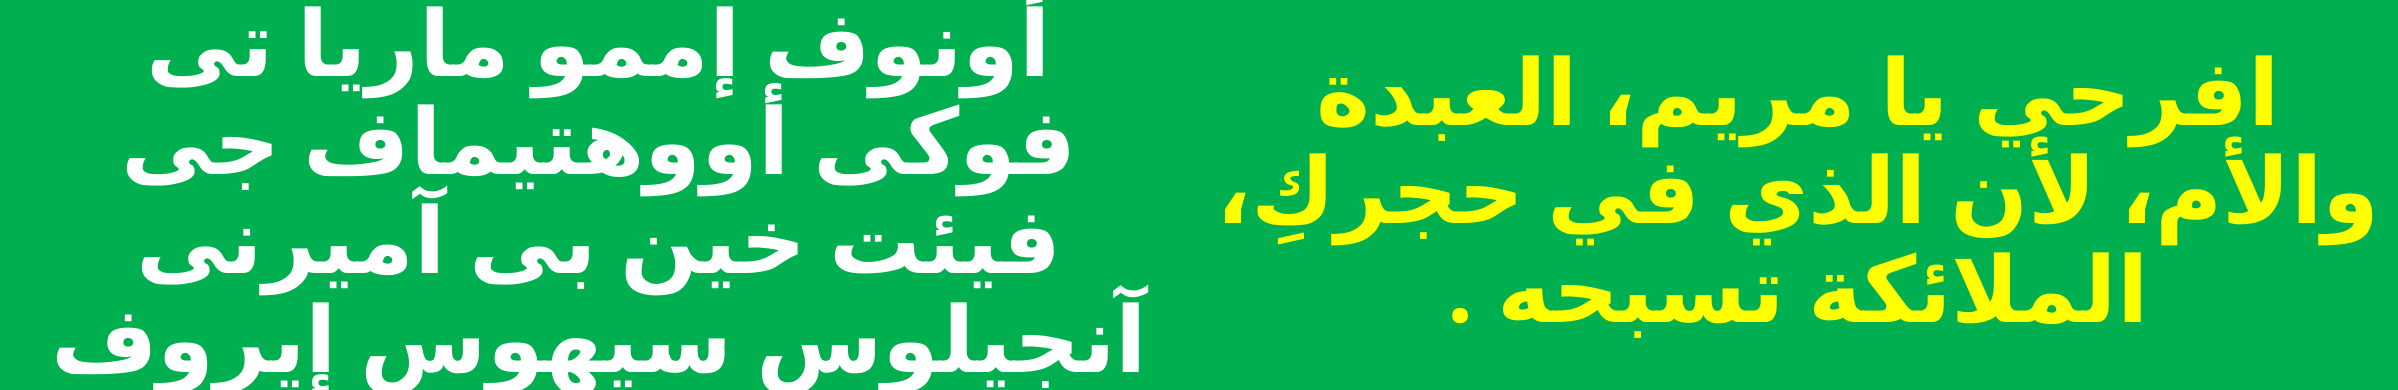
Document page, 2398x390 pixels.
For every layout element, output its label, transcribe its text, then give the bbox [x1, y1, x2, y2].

list أونوف إممو ماريا تى فوكى أووهتيماف جى فيئت خين بى آميرنى آنجيلوس سيهوس إيروف [0, 0, 1198, 390]
list افرحي يا مريم، العبدة والأم، لأن الذي في حجركِ، الملائكة تسبحه . [1198, 0, 2398, 390]
